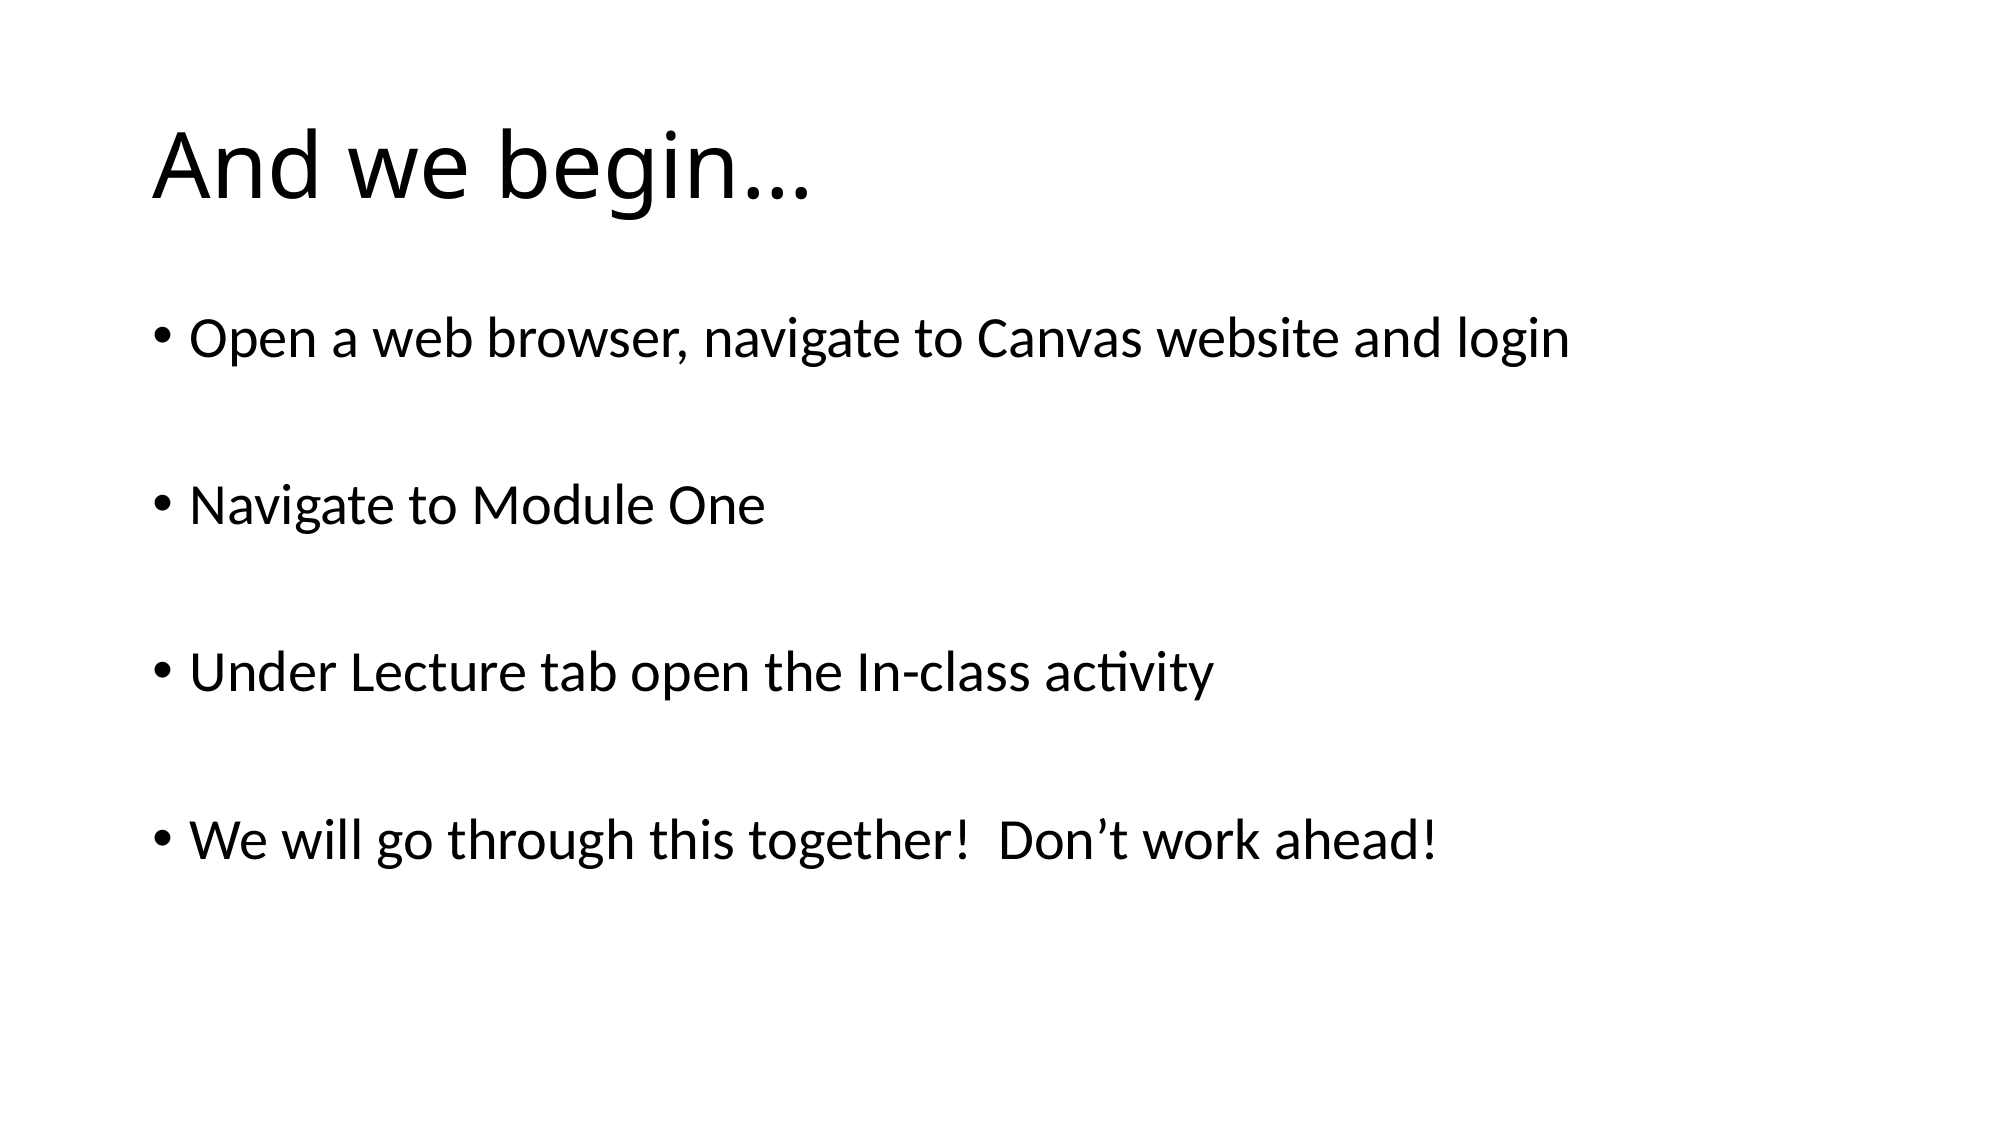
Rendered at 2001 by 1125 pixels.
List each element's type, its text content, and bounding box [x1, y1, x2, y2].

list Open a web browser, navigate to Canvas website and login Navigate to Module One Under Lecture tab open the In-class activity We will go through this together! Don’t work ahead! [137, 299, 1863, 1014]
title And we begin… [137, 59, 1863, 278]
